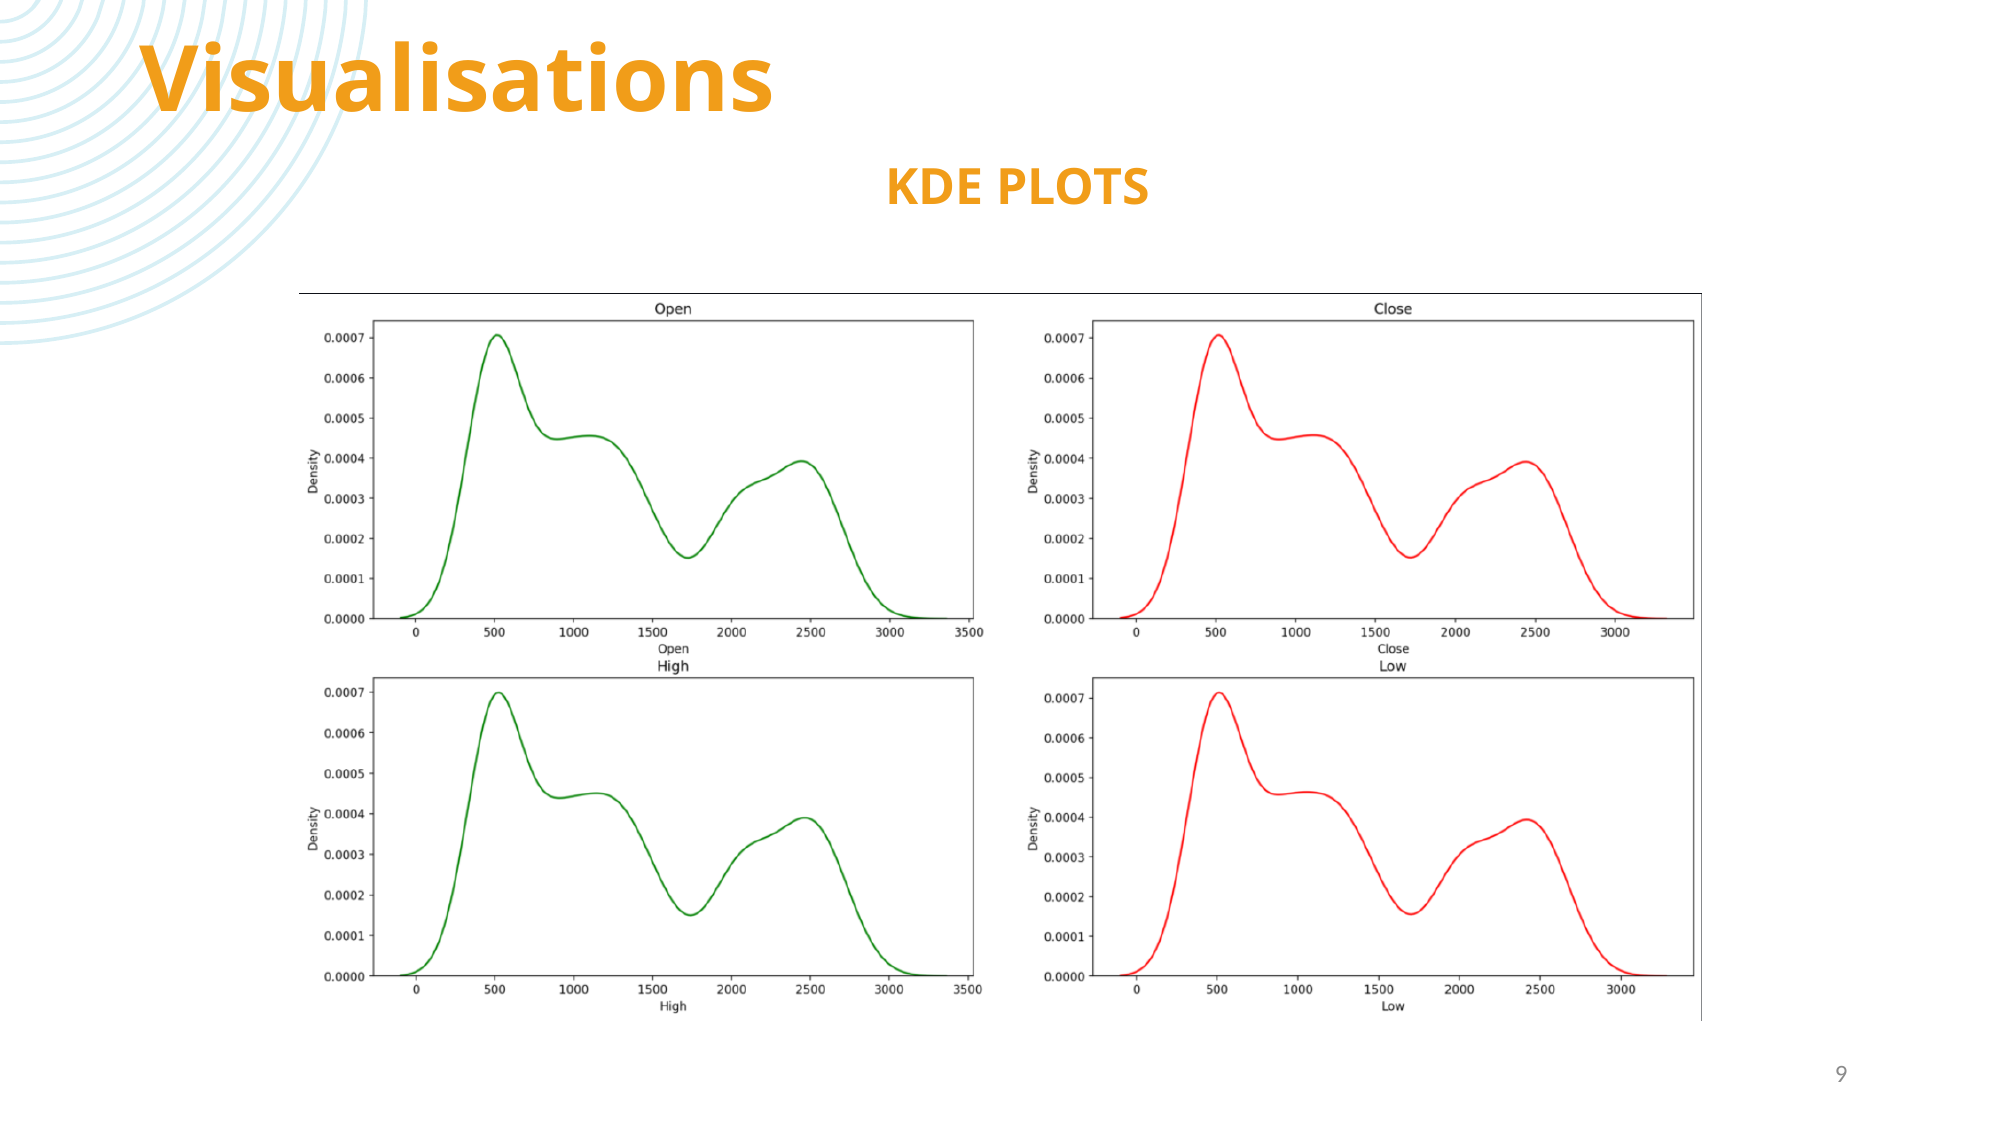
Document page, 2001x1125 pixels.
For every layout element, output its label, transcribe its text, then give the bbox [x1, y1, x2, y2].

slide_number 9 [1412, 1042, 1863, 1103]
text_box KDE plots [550, 146, 1485, 273]
title Visualisations [124, 11, 1875, 138]
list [299, 293, 1702, 1021]
